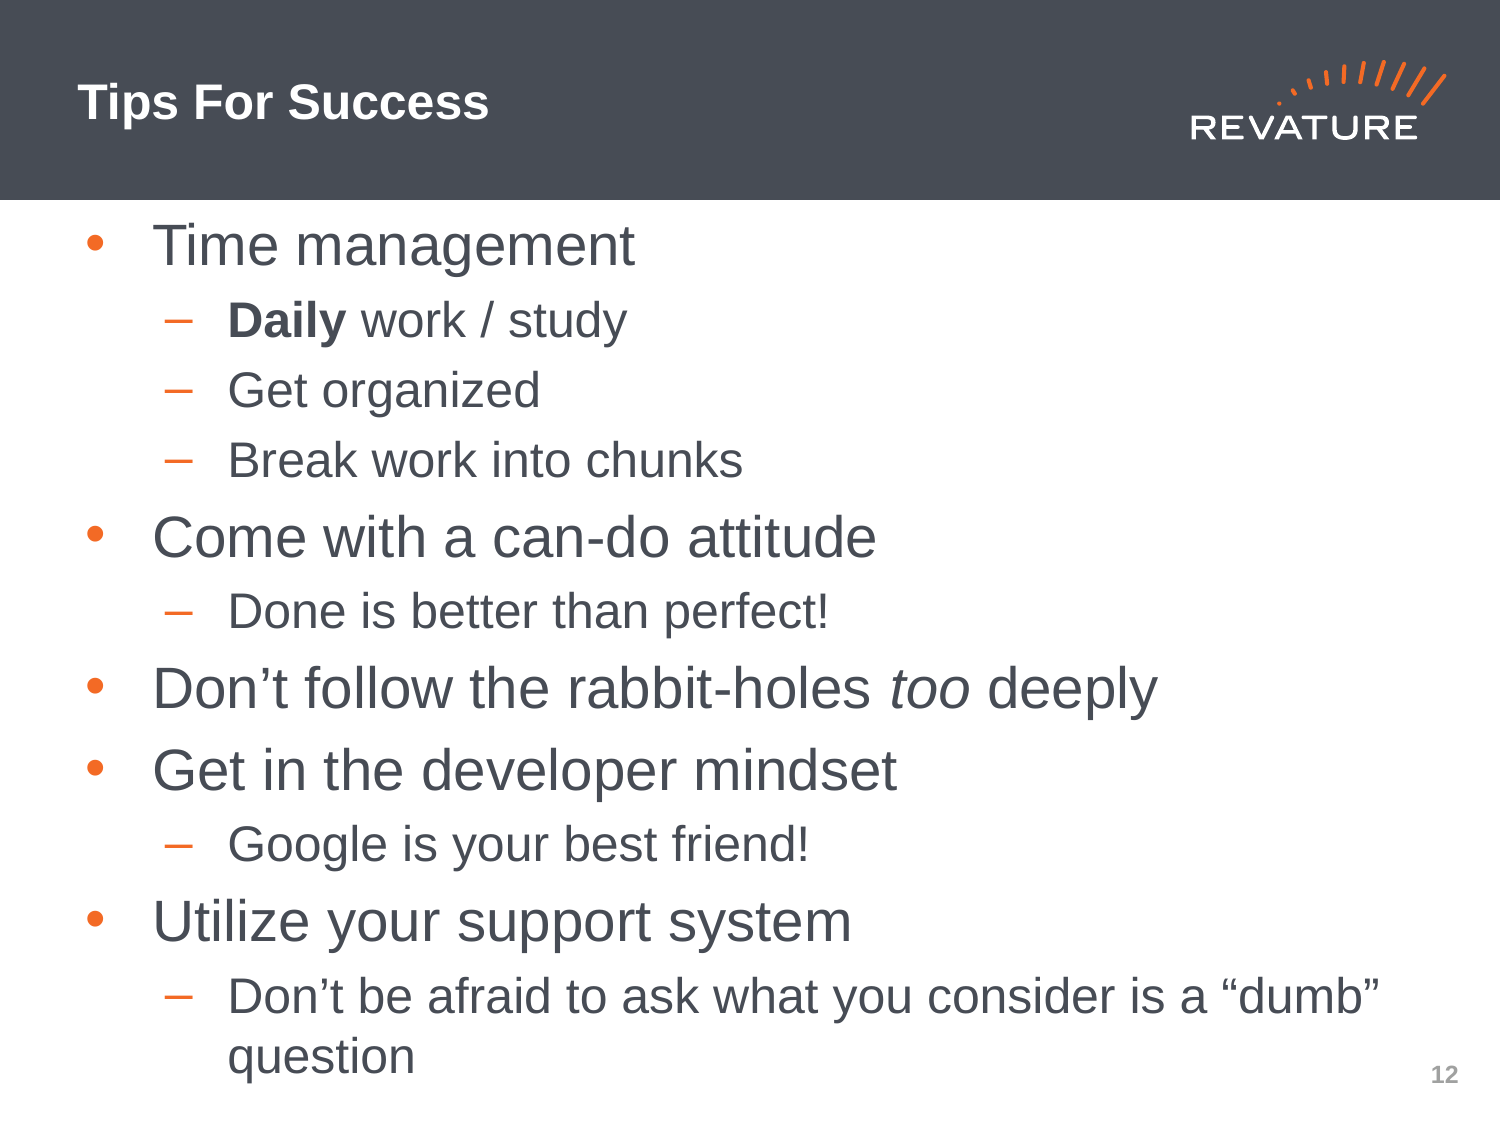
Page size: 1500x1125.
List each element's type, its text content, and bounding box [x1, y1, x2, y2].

slide_number 11 [1332, 1043, 1474, 1104]
list Time management Daily work / study Get organized Break work into chunks Come with a can-do attitude Done is better than perfect! Don’t follow the rabbit-holes too deeply Get in the developer mindset Google is your best friend! Utilize your support system Don’t be afraid to ask what you consider is a “dumb” question [62, 200, 1433, 1125]
title Tips For Success [62, 0, 1084, 200]
